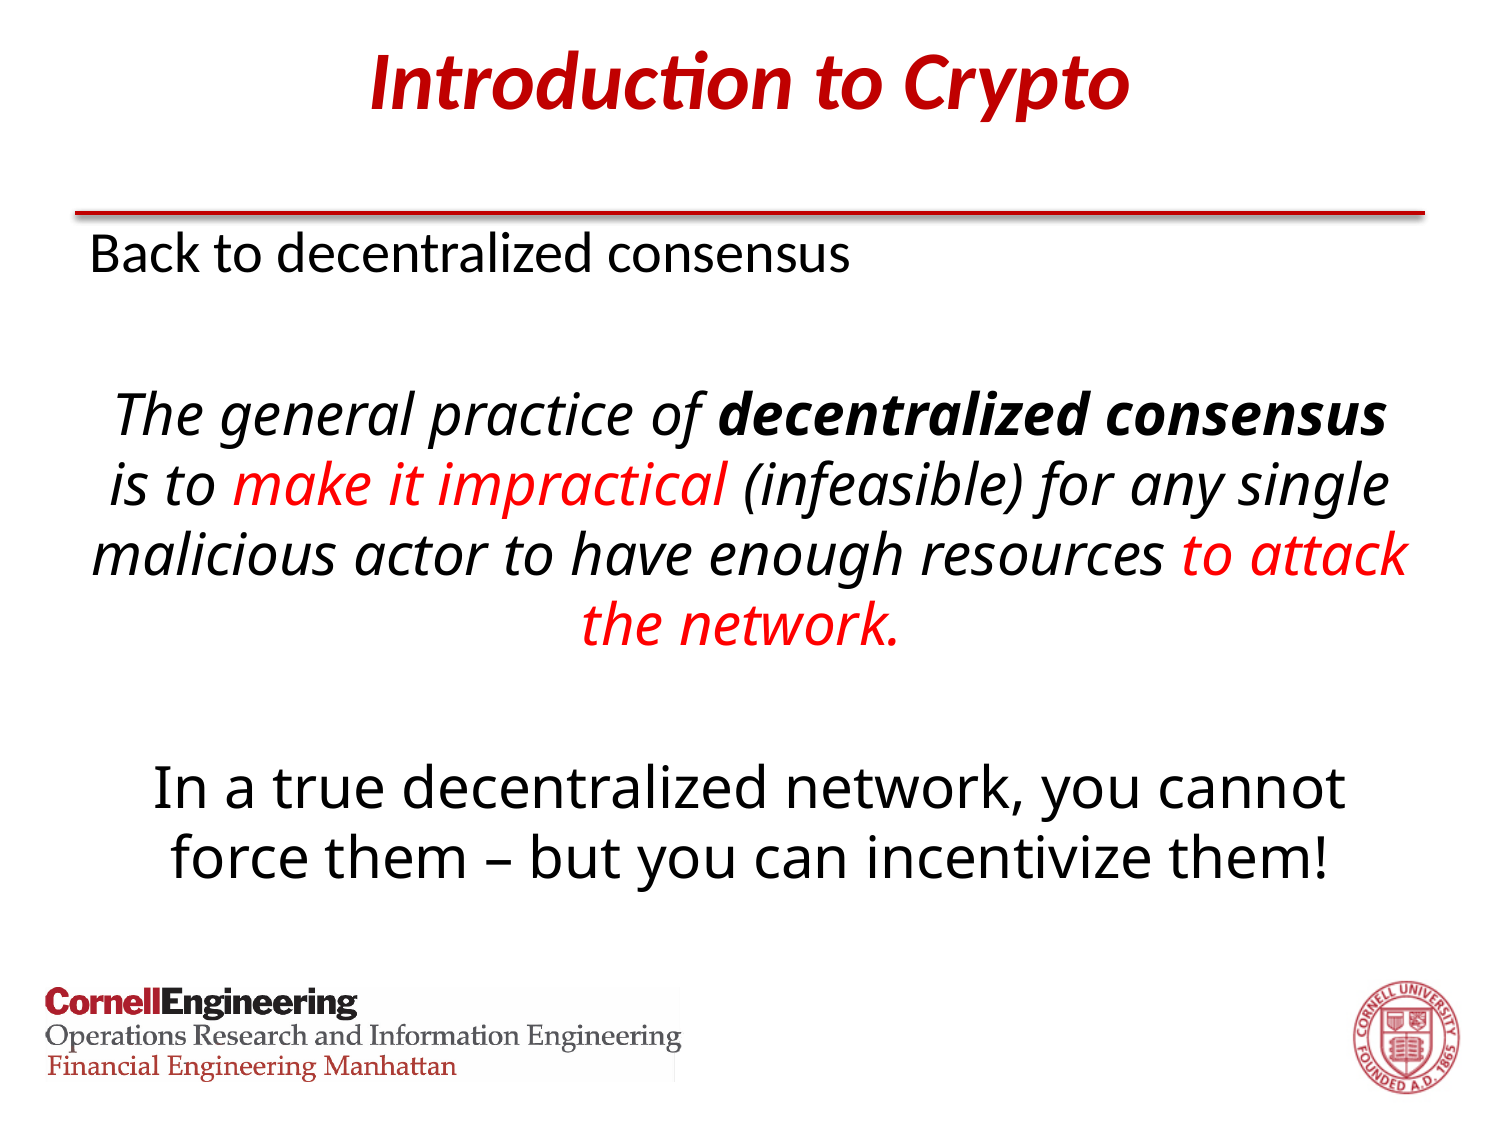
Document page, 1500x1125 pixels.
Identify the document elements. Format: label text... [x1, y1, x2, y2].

title Introduction to Crypto [75, 18, 1425, 206]
picture [45, 987, 828, 1082]
picture [1320, 944, 1493, 1125]
list Back to decentralized consensus The general practice of decentralized consensus is to make it impractical (infeasible) for any single malicious actor to have enough resources to attack the network. In a true decentralized network, you cannot force them – but you can incentivize them! [75, 206, 1425, 972]
